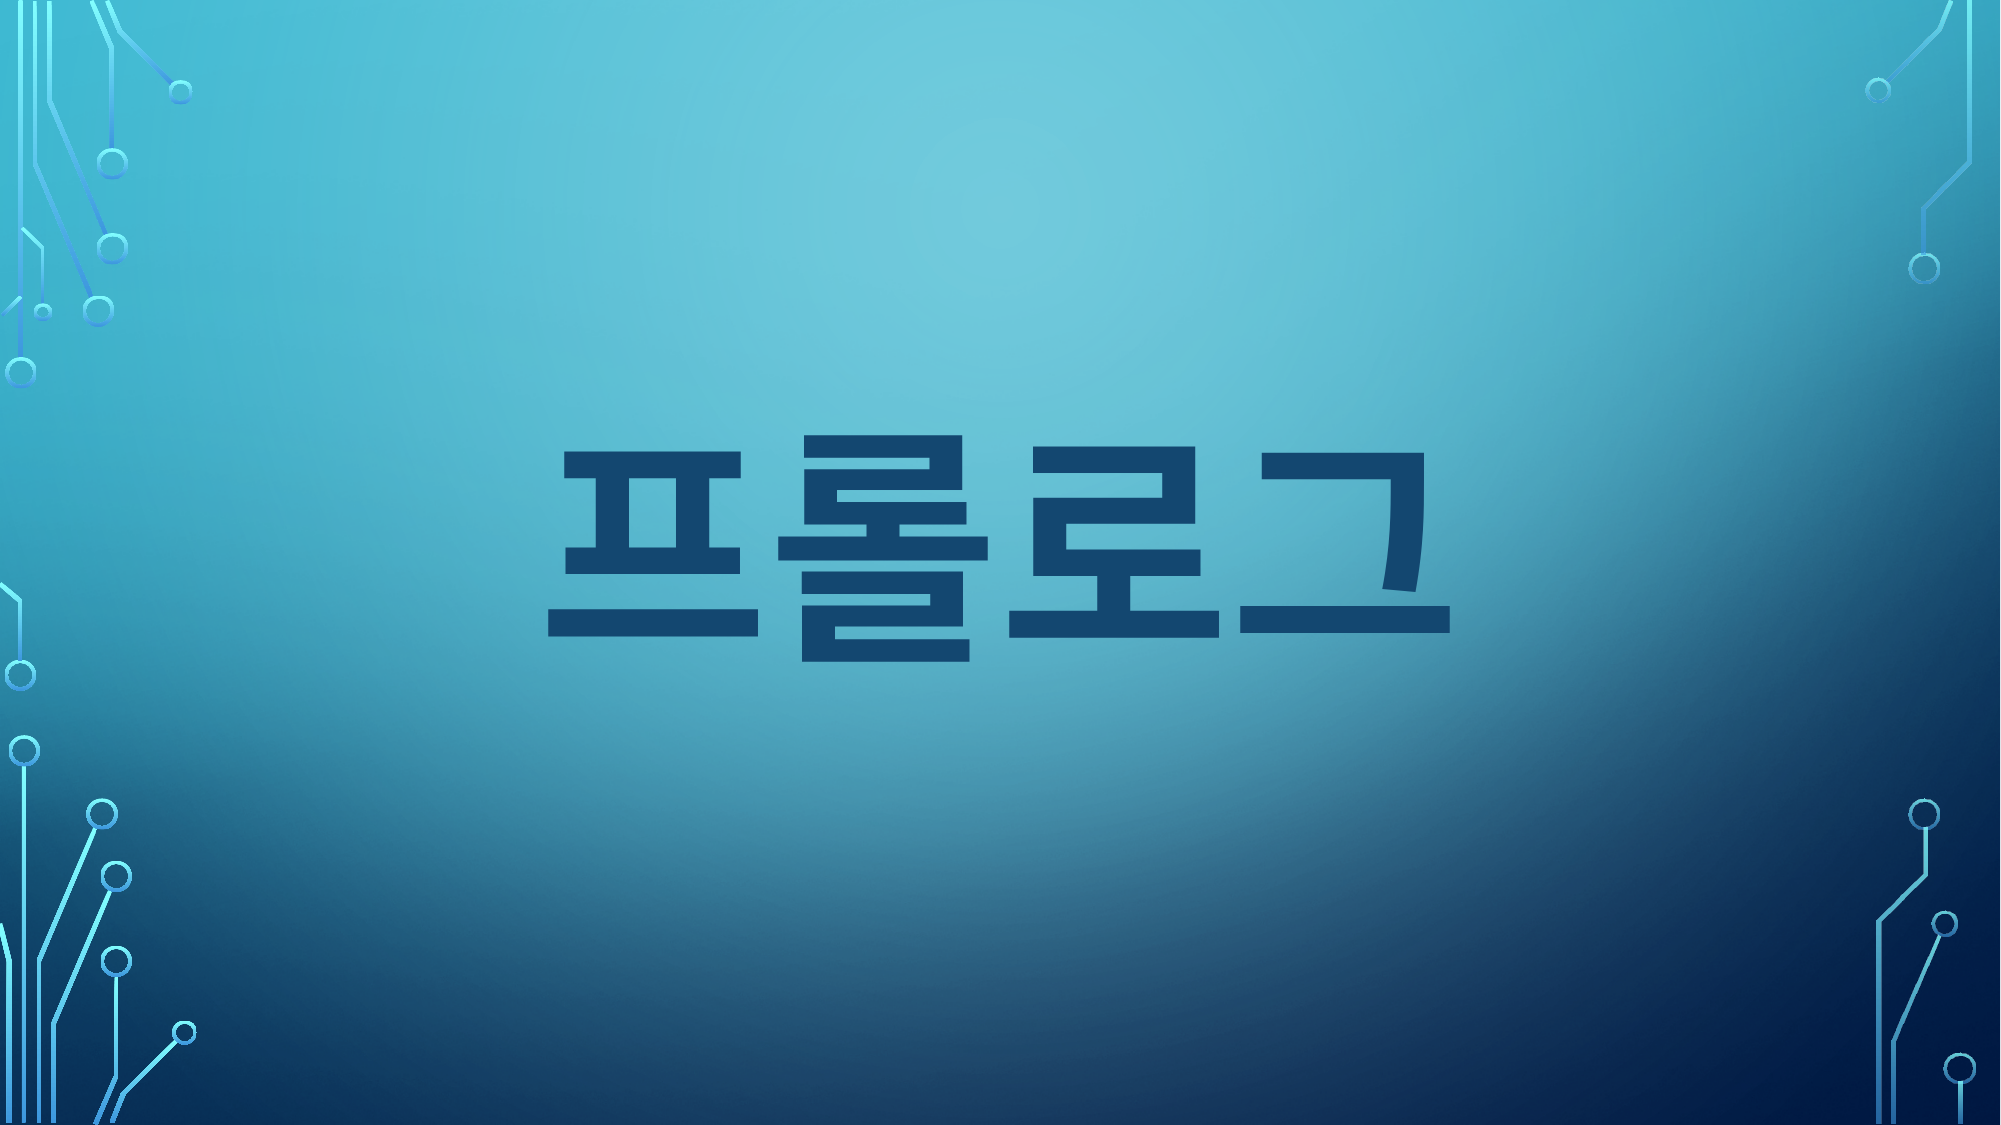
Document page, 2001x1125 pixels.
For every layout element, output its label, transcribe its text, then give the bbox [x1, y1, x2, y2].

text_box 프롤로그 [522, 383, 1477, 699]
